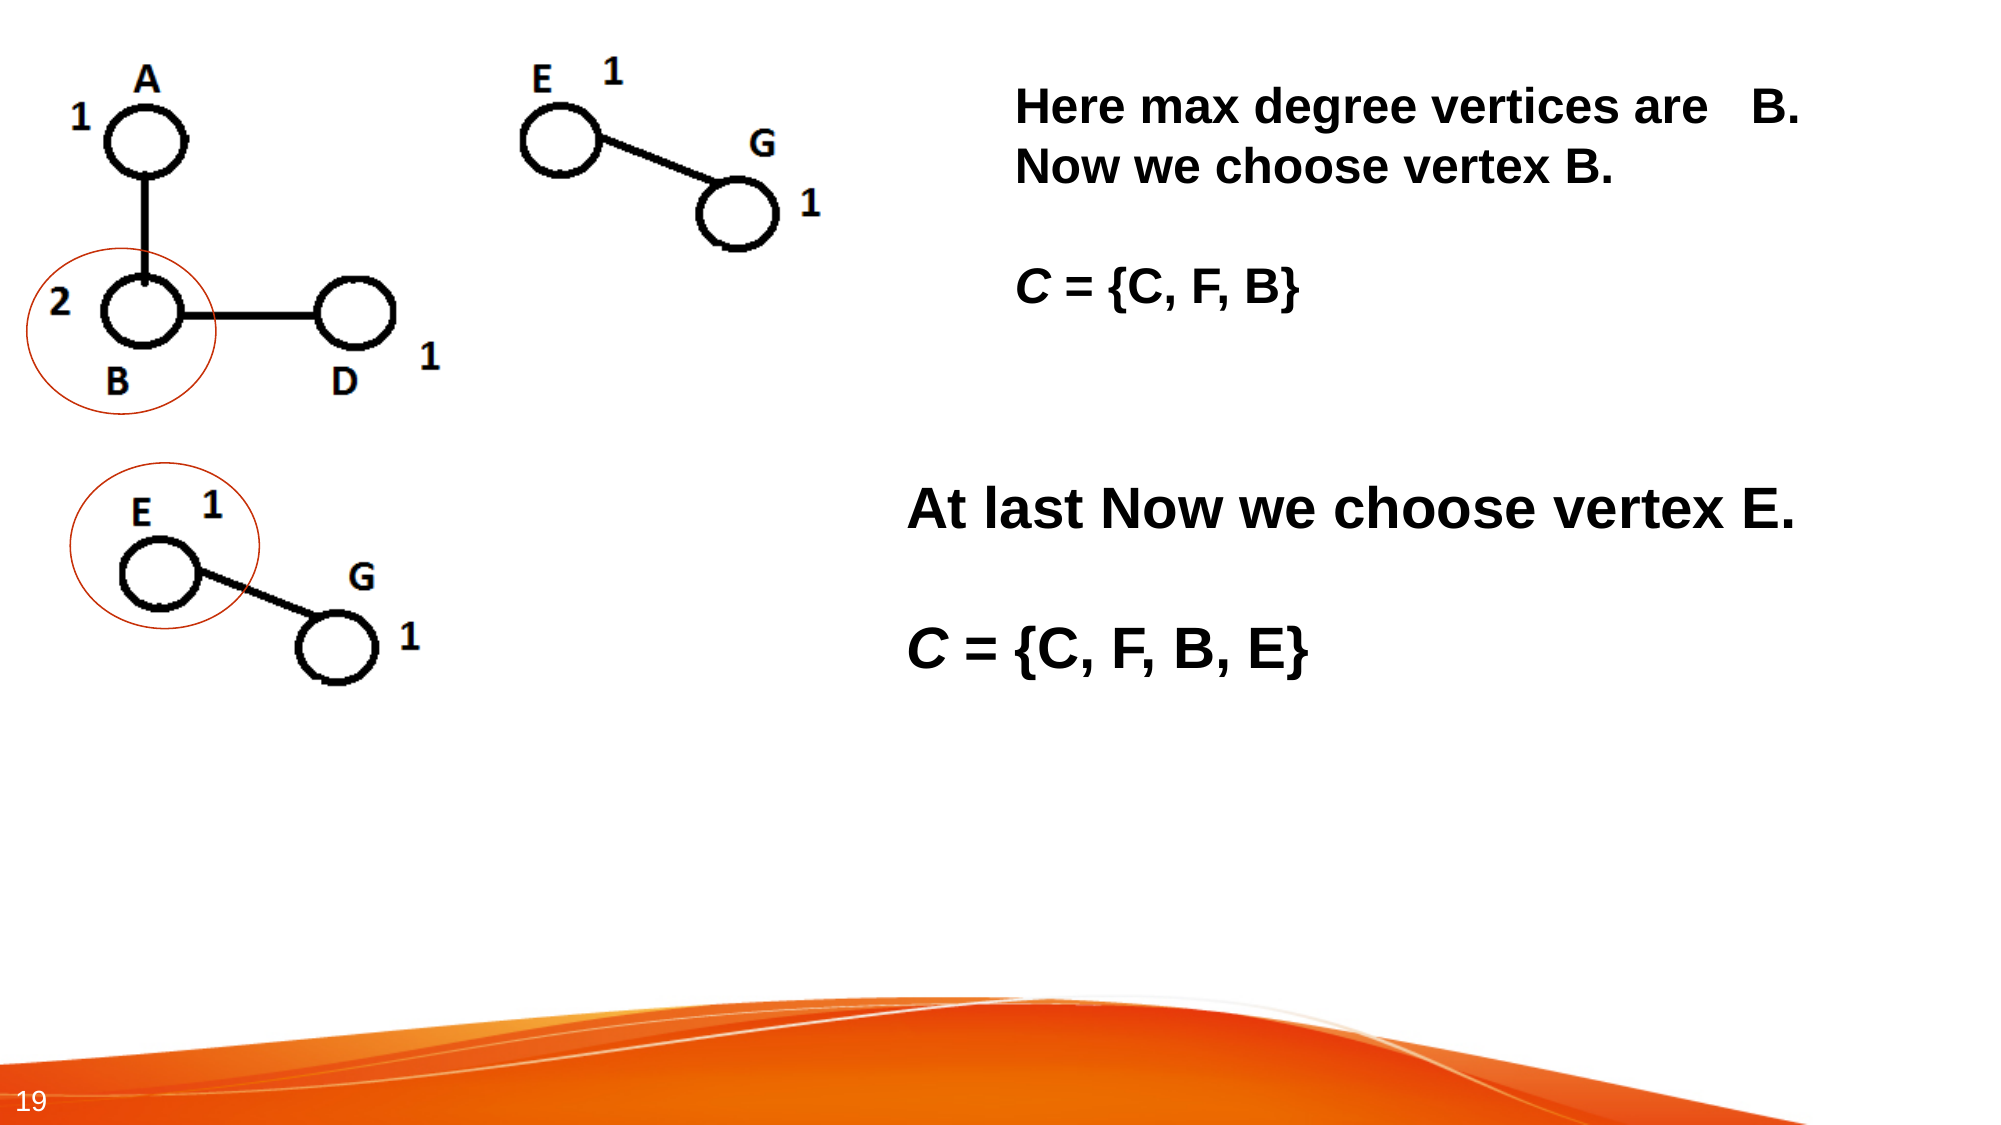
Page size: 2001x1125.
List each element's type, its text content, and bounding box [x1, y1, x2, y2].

text_box 19 [0, 1074, 63, 1125]
text_box [26, 287, 41, 375]
picture [0, 0, 2000, 1125]
text_box Here max degree vertices are B. Now we choose vertex B. C = {C, F, B} [999, 66, 2000, 322]
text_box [70, 462, 1892, 713]
